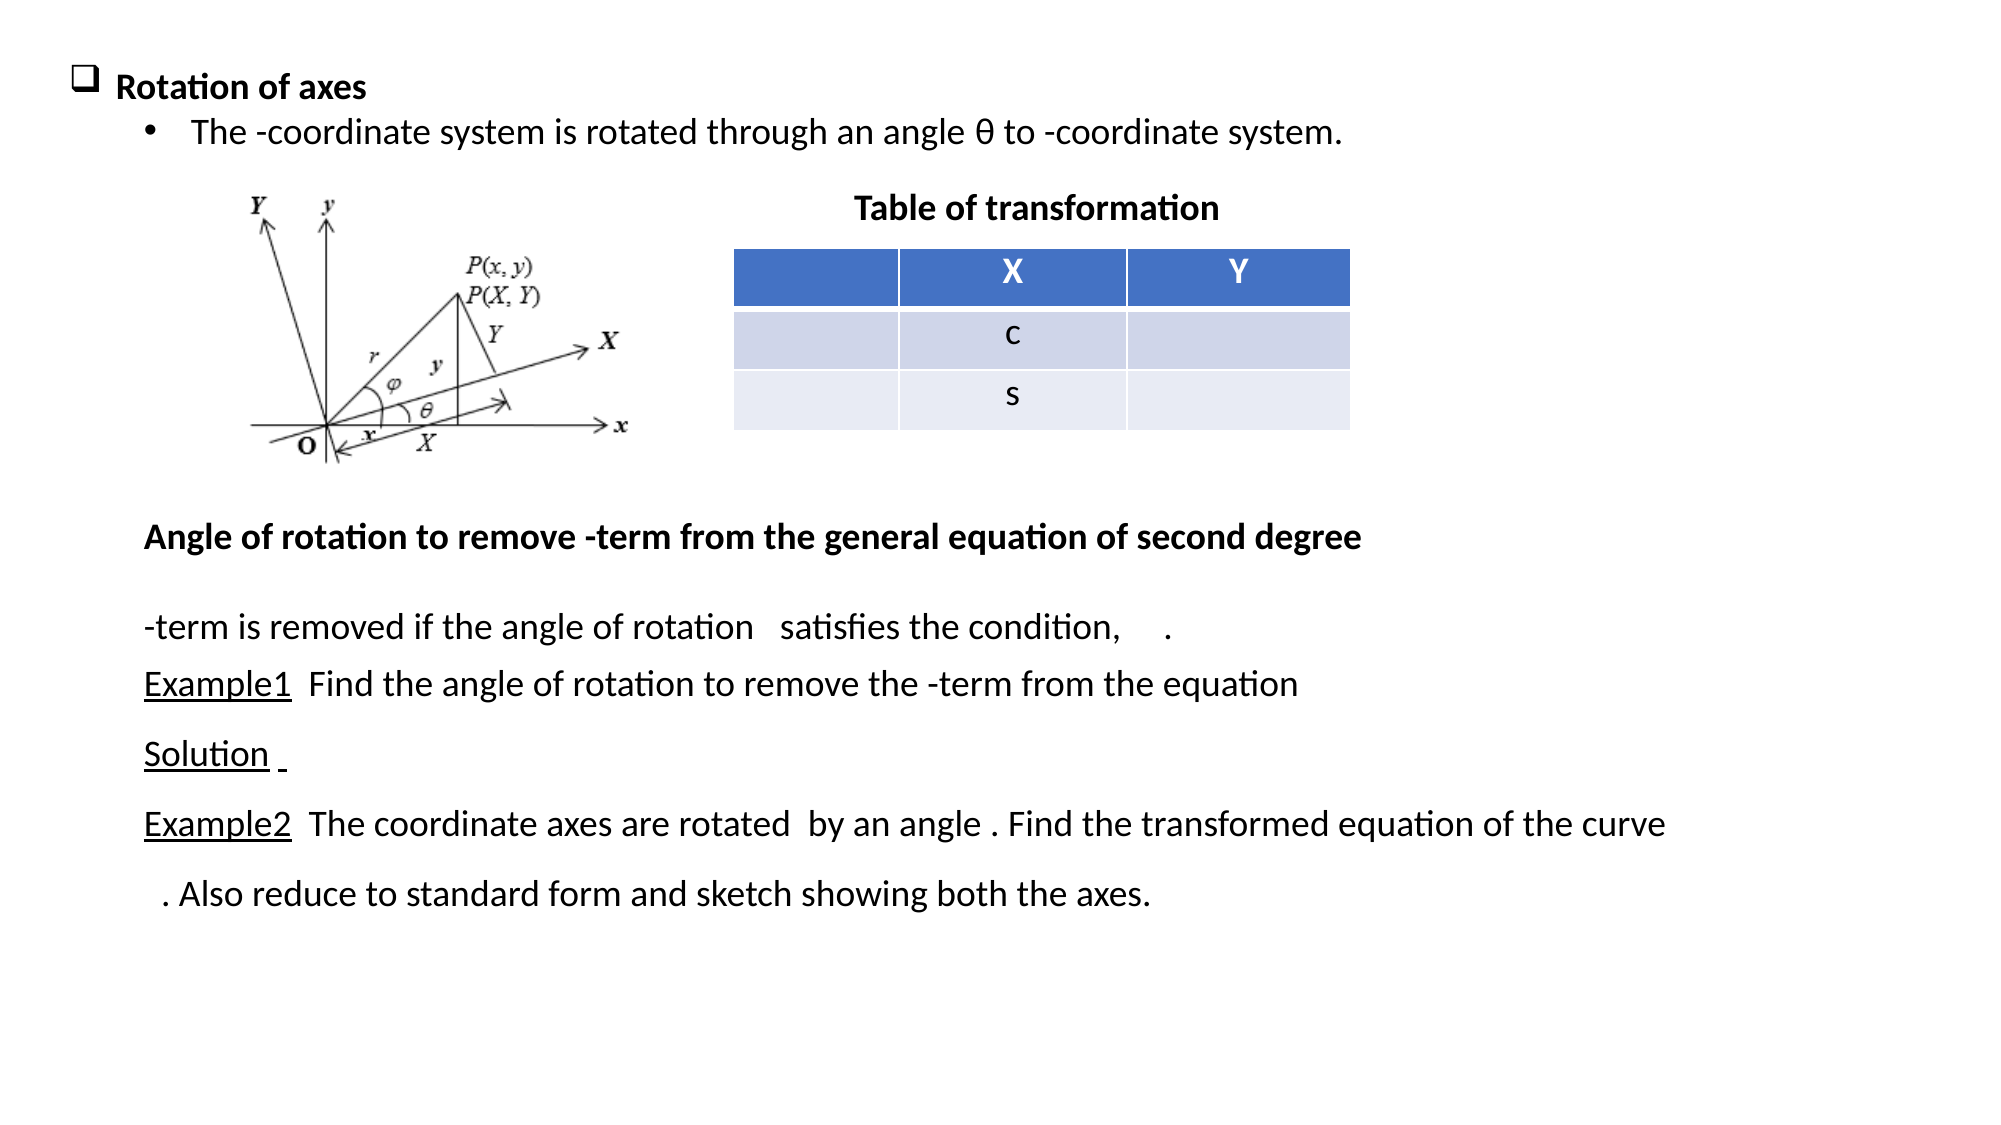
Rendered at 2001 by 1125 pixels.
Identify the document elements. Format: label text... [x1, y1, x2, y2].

picture [194, 175, 650, 467]
text_box Table of transformation [839, 175, 1295, 236]
